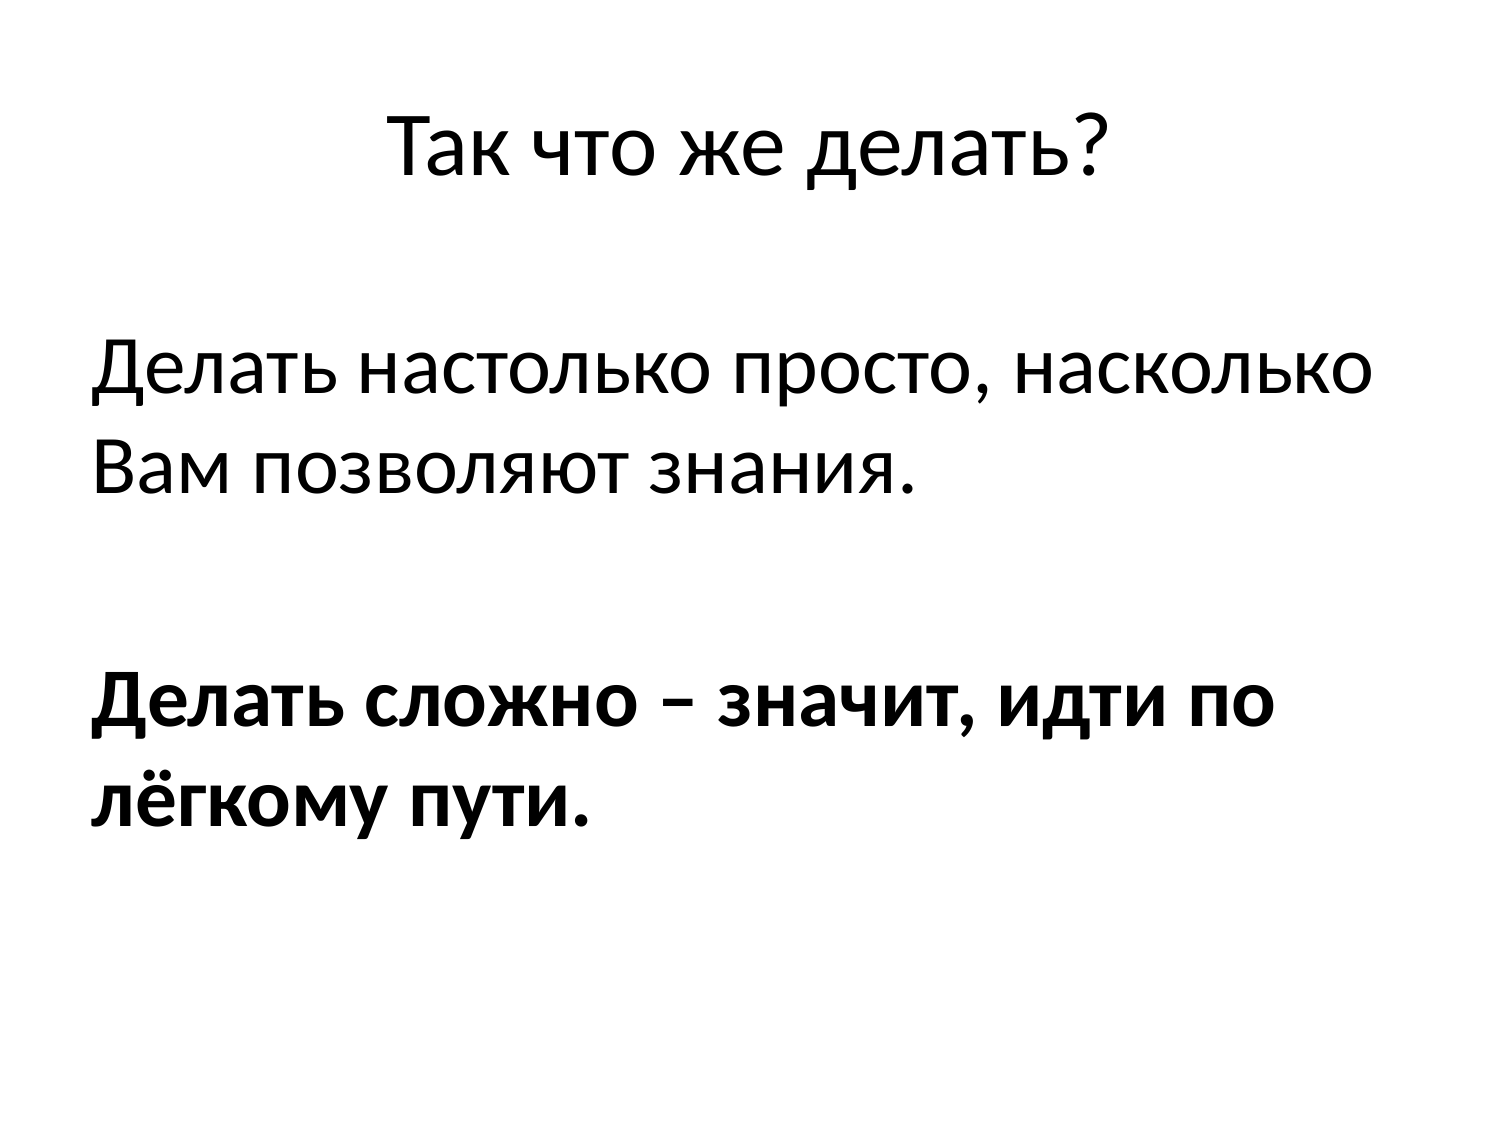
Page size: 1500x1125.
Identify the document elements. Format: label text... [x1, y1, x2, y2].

title Так что же делать? [75, 45, 1425, 233]
list Делать настолько просто, насколько Вам позволяют знания. Делать сложно – значит, идти по лёгкому пути. [76, 302, 1427, 1022]
